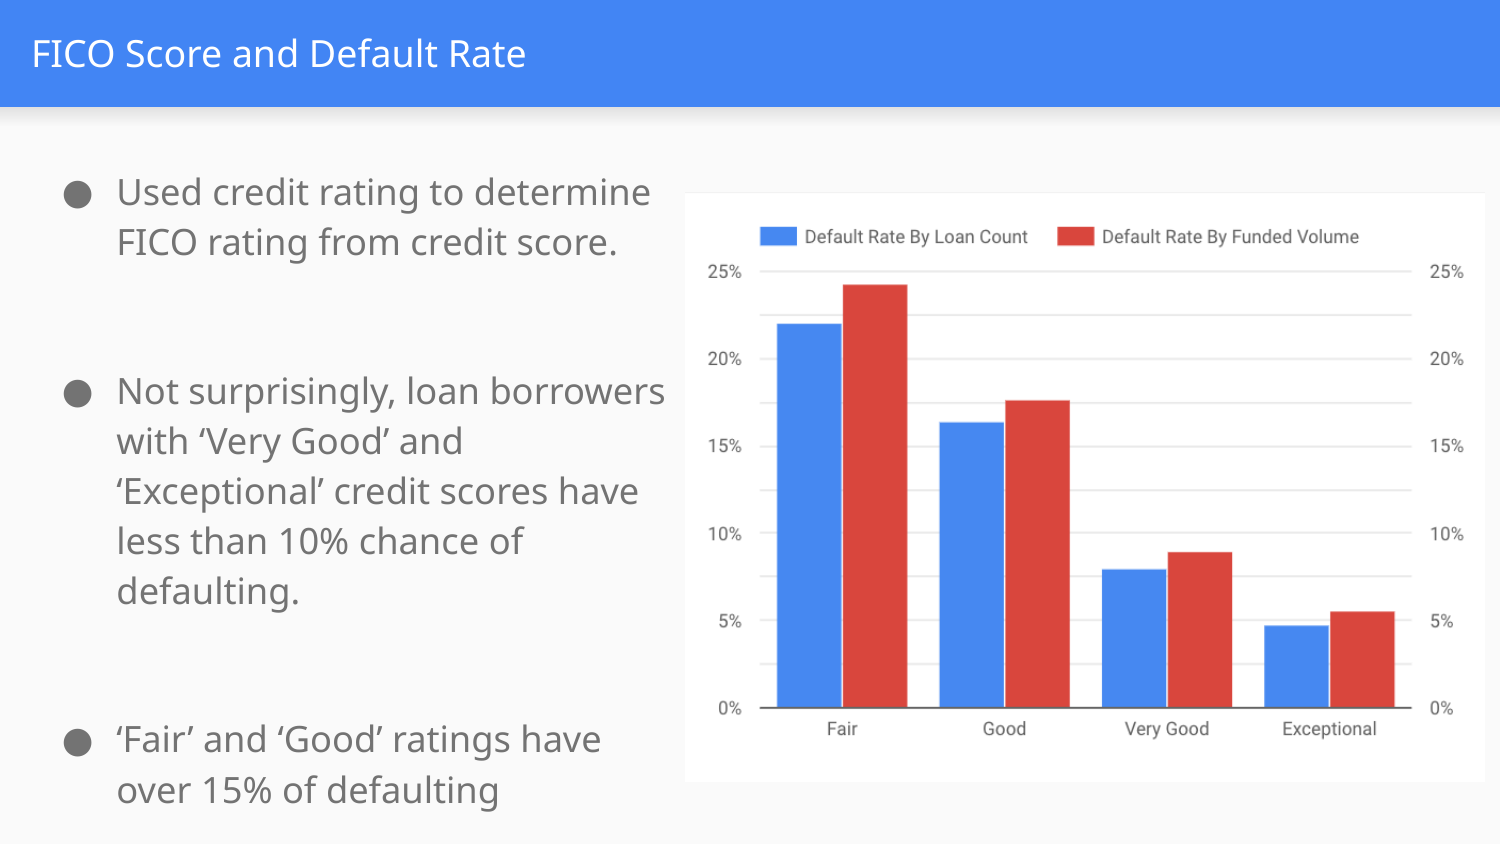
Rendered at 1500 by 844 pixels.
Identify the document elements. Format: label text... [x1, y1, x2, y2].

list Used credit rating to determine FICO rating from credit score. Not surprisingly, loan borrowers with ‘Very Good’ and ‘Exceptional’ credit scores have less than 10% chance of defaulting. ‘Fair’ and ‘Good’ ratings have over 15% of defaulting [28, 147, 686, 827]
title FICO Score and Default Rate [16, 2, 1464, 102]
picture [685, 191, 1485, 782]
